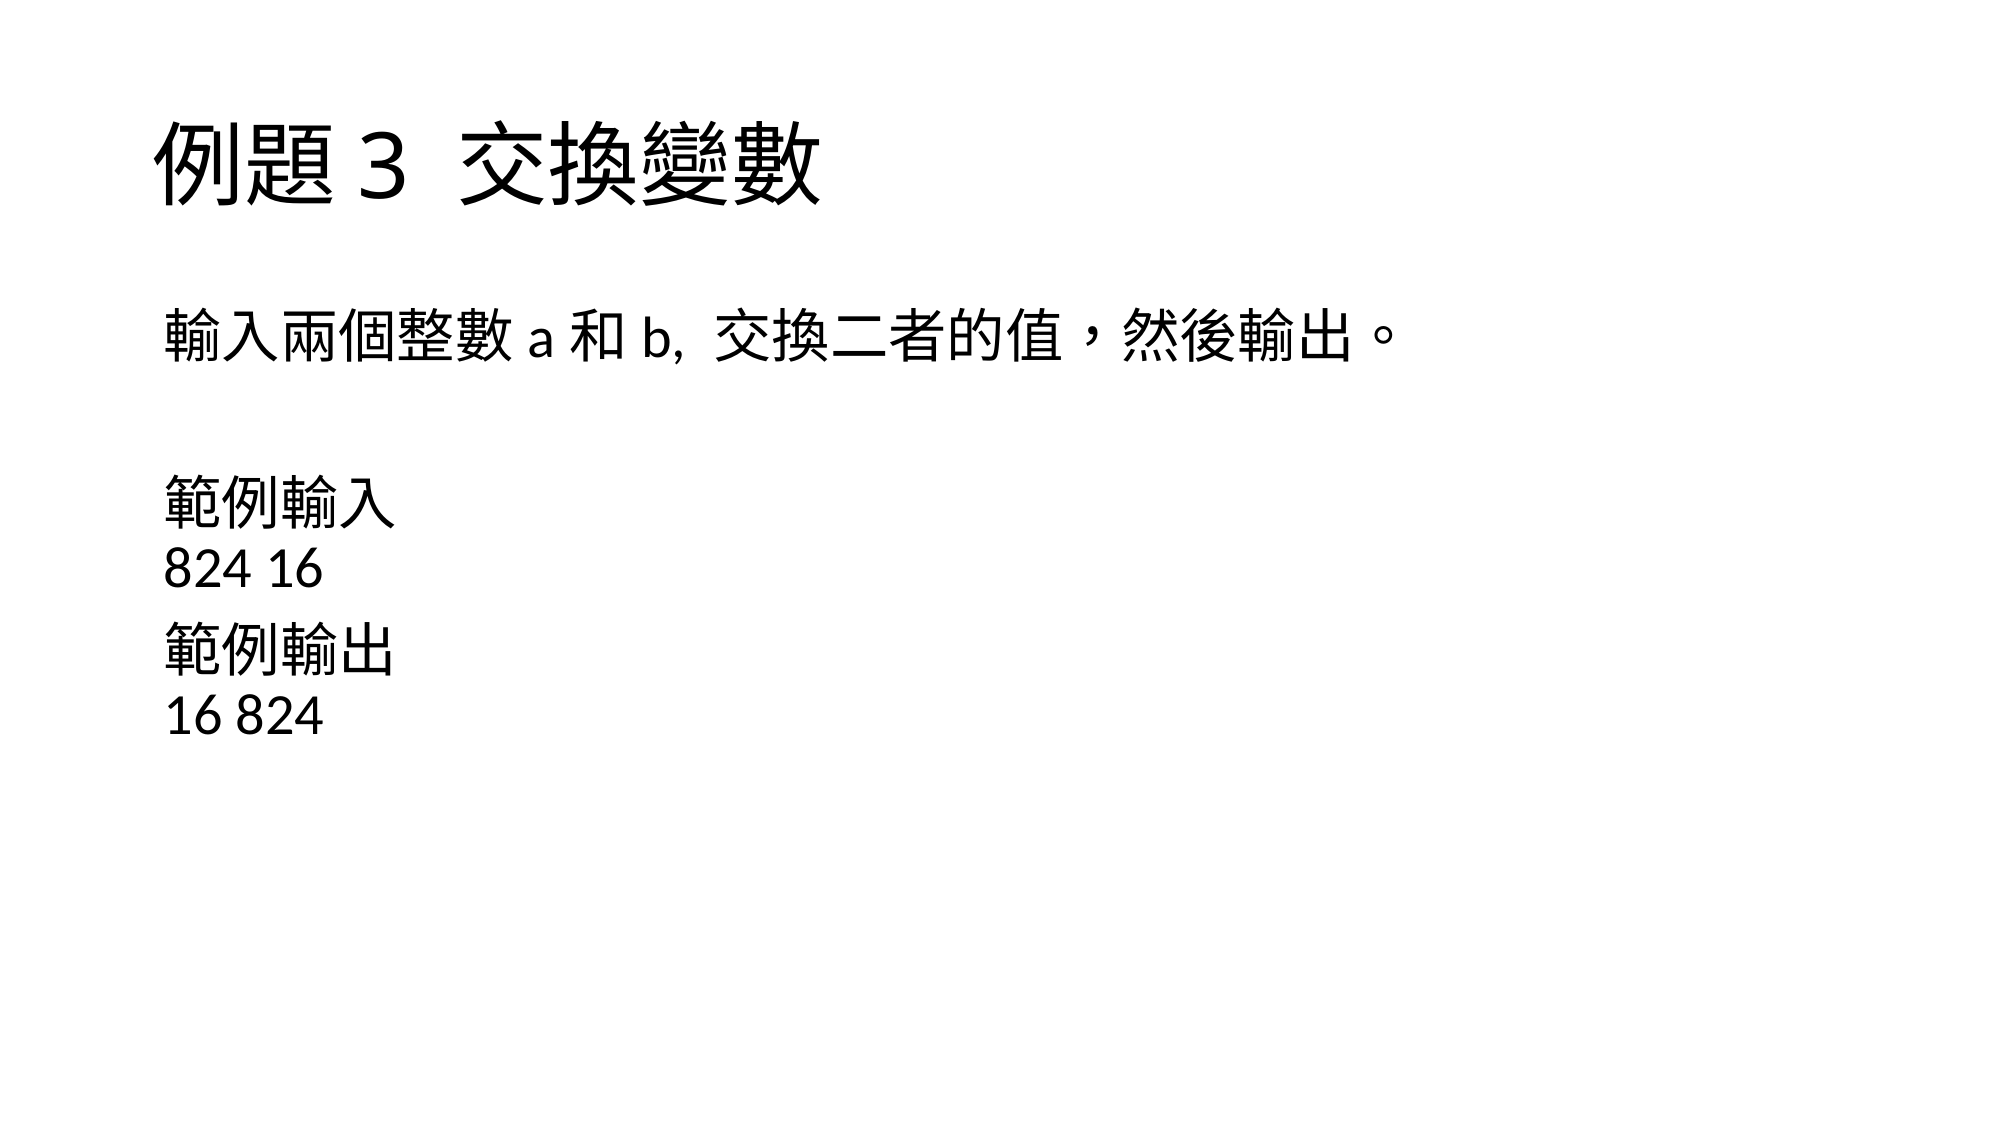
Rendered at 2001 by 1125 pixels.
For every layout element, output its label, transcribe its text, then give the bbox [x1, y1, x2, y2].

title 例題3 交換變數 [137, 59, 1863, 278]
list 輸入兩個整數a和b, 交換二者的值，然後輸出。 範例輸入 824 16 範例輸出 16 824 [137, 299, 1863, 1014]
